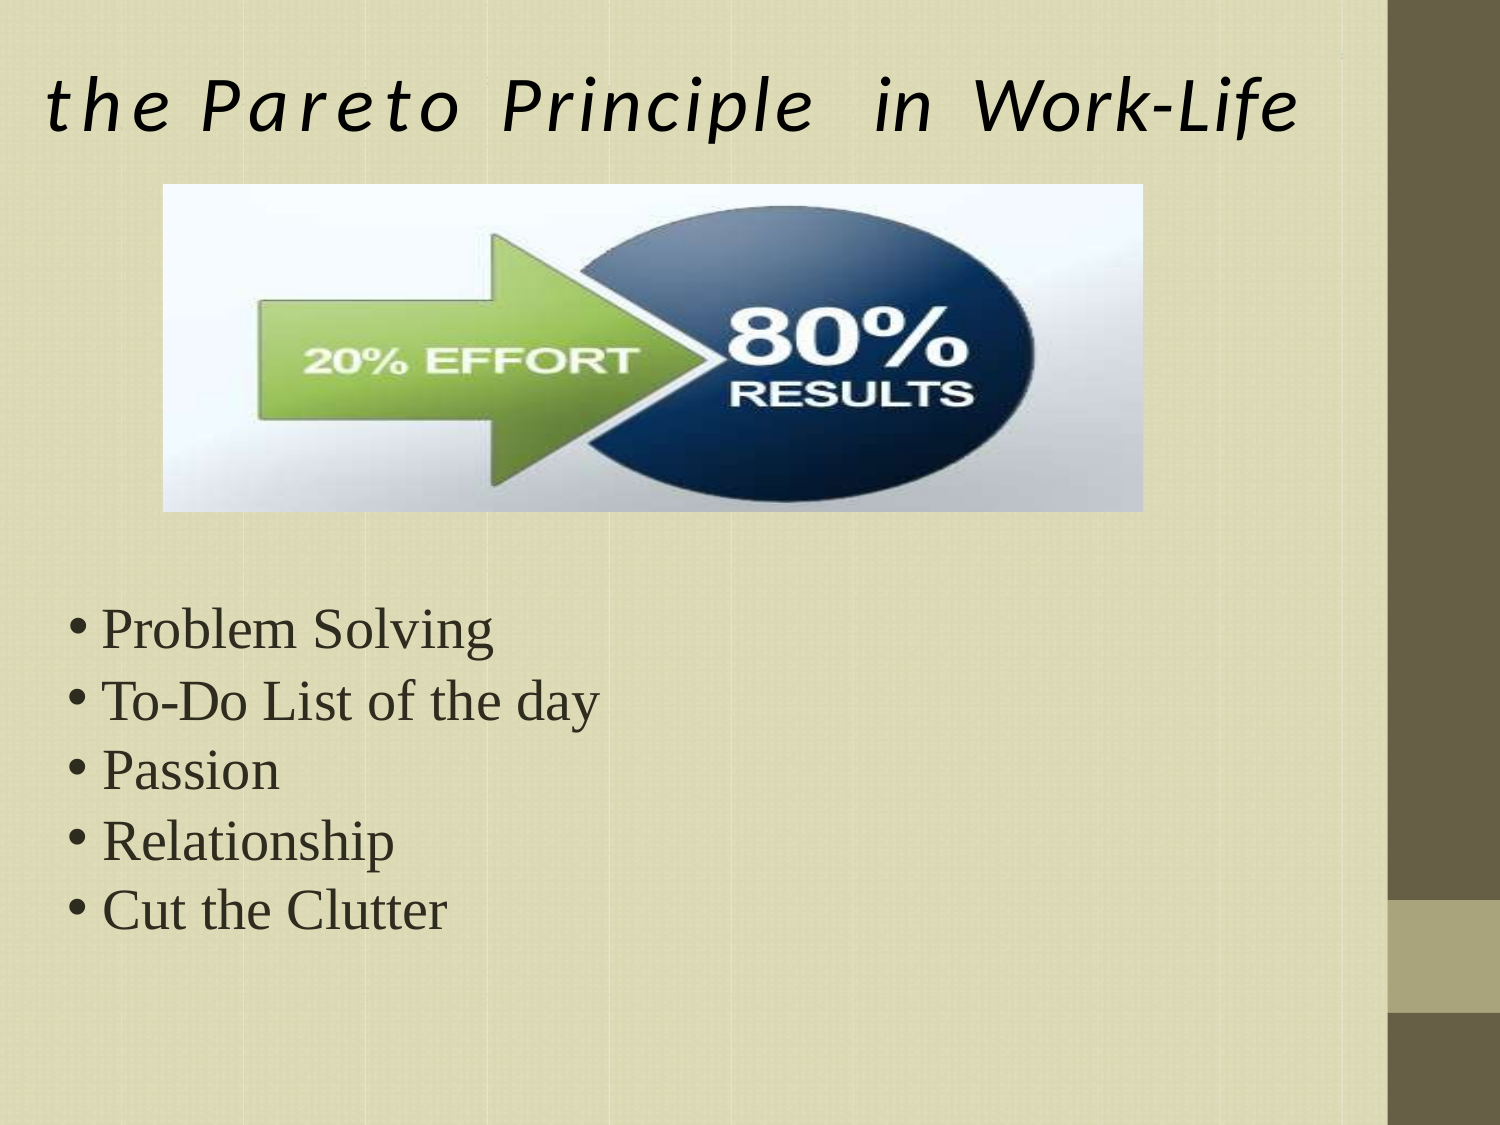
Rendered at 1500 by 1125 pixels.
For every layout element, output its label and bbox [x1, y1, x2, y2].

text_box [0, 0, 1500, 1125]
